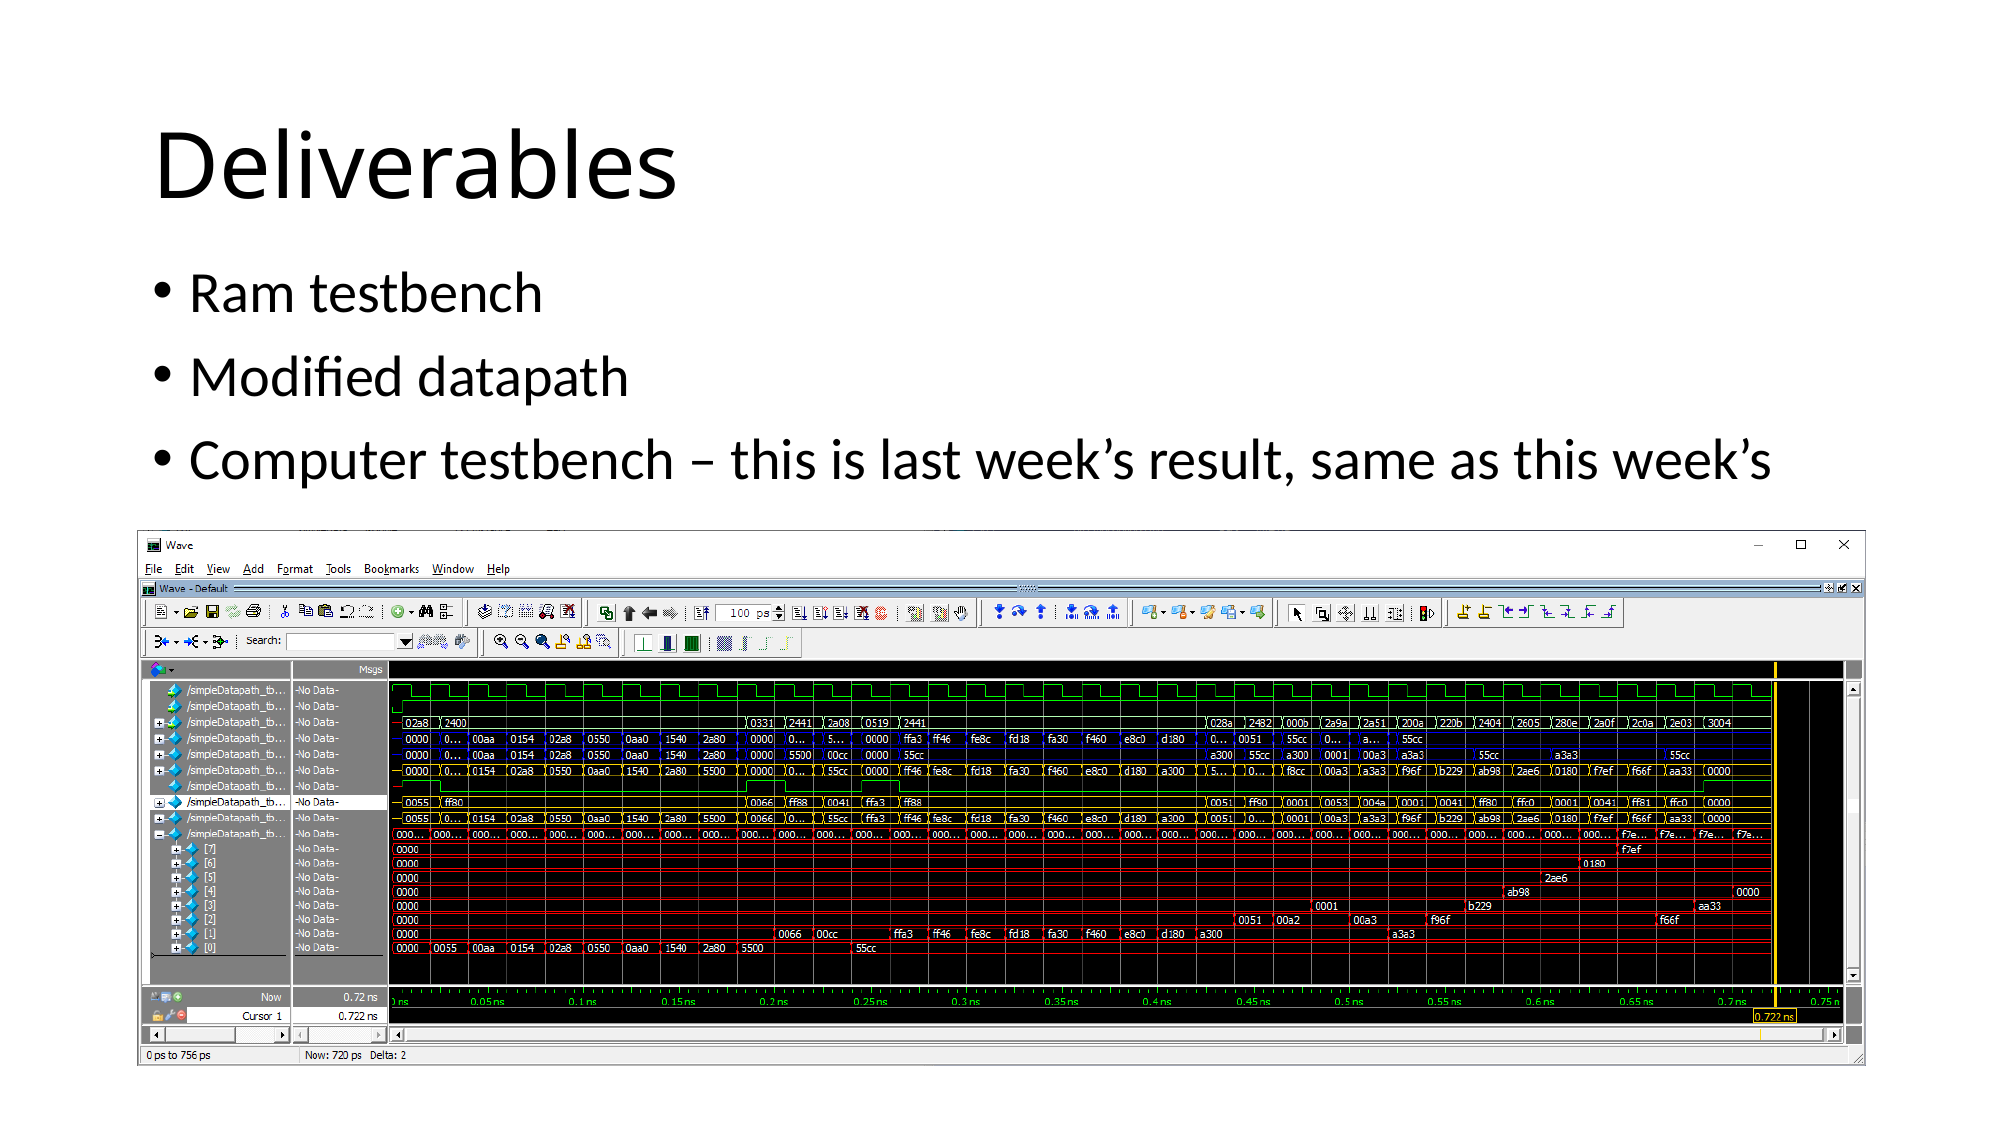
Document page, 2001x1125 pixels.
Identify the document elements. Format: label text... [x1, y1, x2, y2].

picture [137, 530, 1866, 1066]
list Ram testbench Modified datapath Computer testbench – this is last week’s result, same as this week’s [137, 254, 1863, 513]
title Deliverables [137, 59, 1863, 254]
